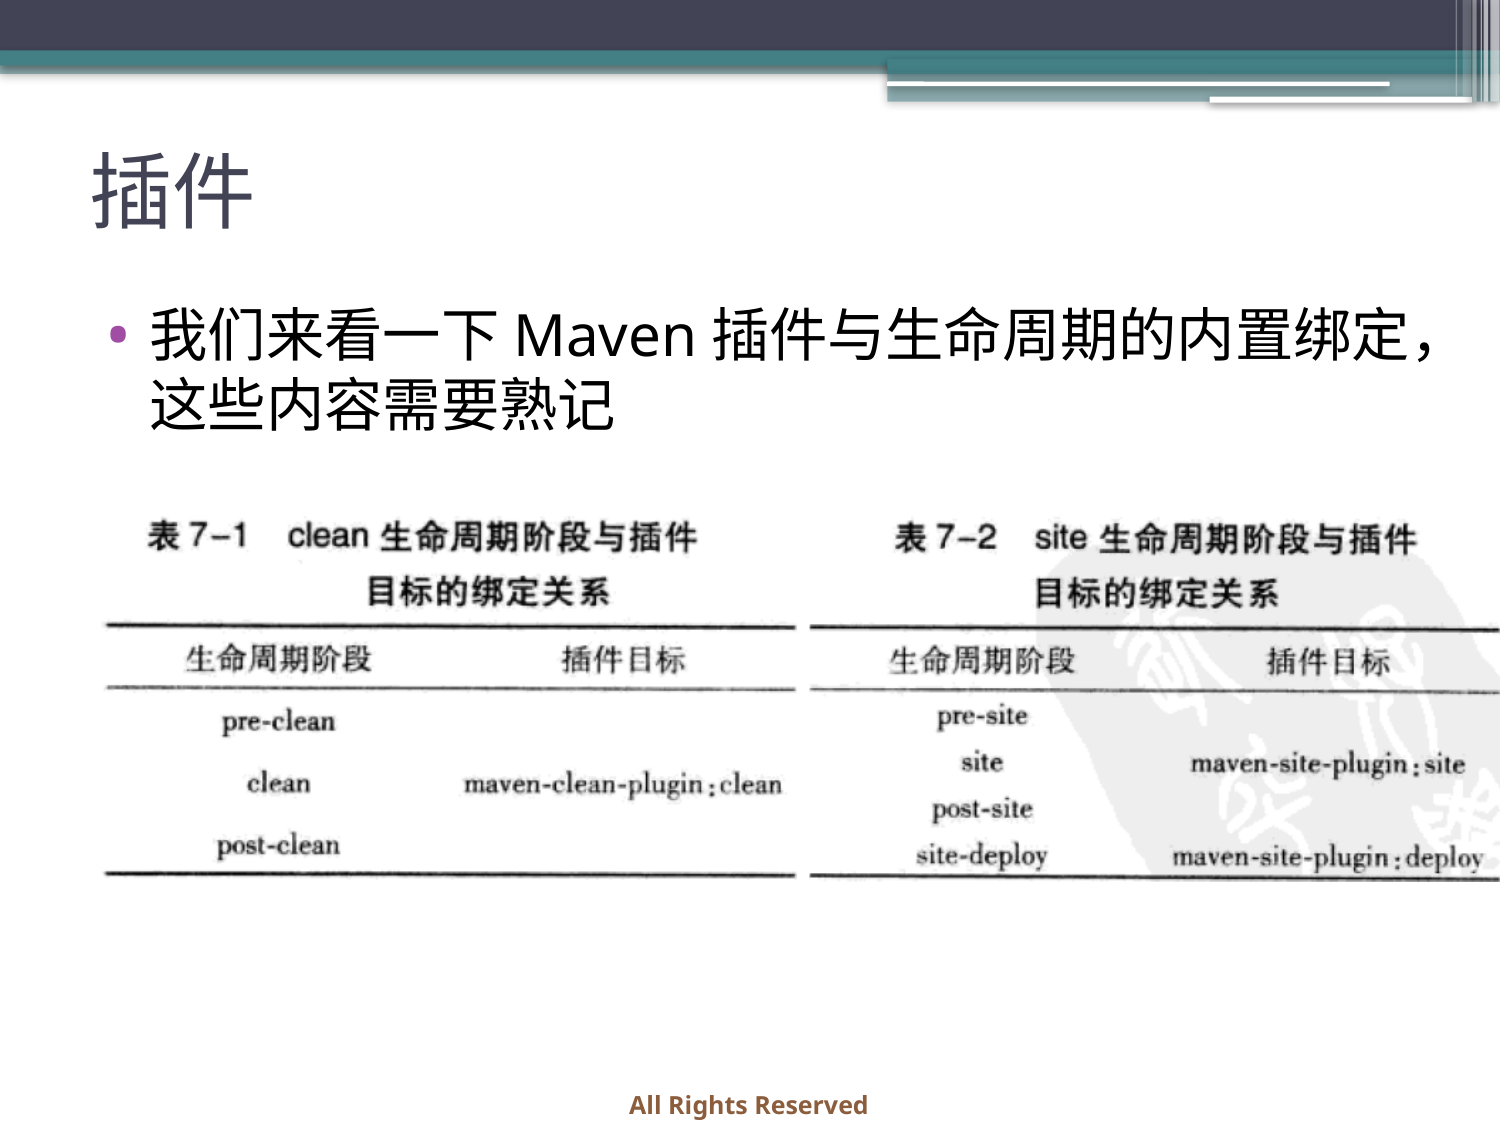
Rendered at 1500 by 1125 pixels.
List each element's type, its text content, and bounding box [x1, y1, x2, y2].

title 插件 [75, 101, 1425, 277]
picture [100, 516, 798, 882]
list 我们来看一下Maven插件与生命周期的内置绑定，这些内容需要熟记 [75, 290, 1425, 1079]
picture [808, 512, 1500, 882]
